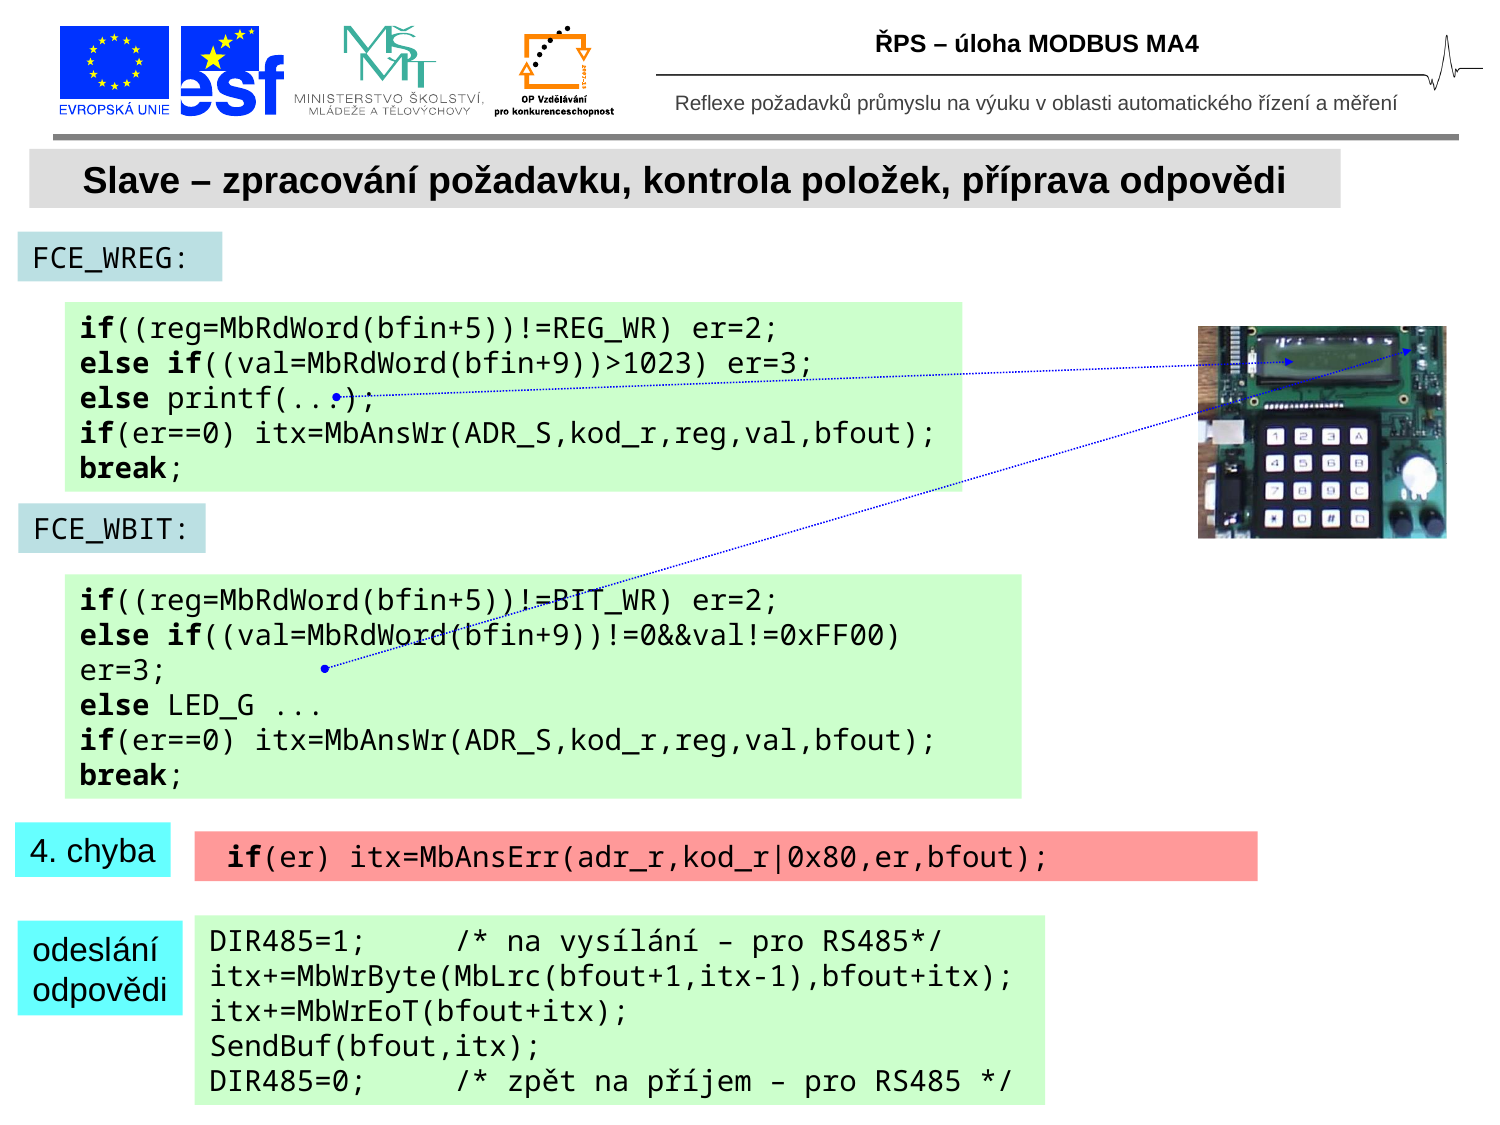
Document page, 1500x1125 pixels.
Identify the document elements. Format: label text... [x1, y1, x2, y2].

text_box if((reg=MbRdWord(bfin+5))!=REG_WR) er=2; else if((val=MbRdWord(bfin+9))>1023) er=3; else printf(...); if(er==0) itx=MbAnsWr(ADR_S,kod_r,reg,val,bfout); break; [64, 302, 963, 492]
text_box ŘPS – úloha MODBUS MA4 [644, 20, 1430, 68]
text_box [320, 664, 330, 673]
text_box 4. chyba [15, 822, 171, 877]
text_box DIR485=1; /* na vysílání – pro RS485*/ itx+=MbWrByte(MbLrc(bfout+1,itx-1),bfout+itx); itx+=MbWrEoT(bfout+itx); SendBuf(bfout,itx); DIR485=0; /* zpět na příjem – pro RS485 */ [194, 915, 1046, 1105]
picture [656, 34, 1483, 91]
text_box [332, 392, 342, 402]
text_box if(er) itx=MbAnsErr(adr_r,kod_r|0x80,er,bfout); [194, 831, 1258, 882]
text_box Slave – zpracování požadavku, kontrola položek, příprava odpovědi [29, 148, 1341, 208]
text_box odeslání odpovědi [17, 920, 183, 1016]
picture [1198, 325, 1447, 539]
text_box FCE_WREG: [17, 231, 223, 282]
text_box FCE_WBIT: [18, 503, 206, 553]
text_box if((reg=MbRdWord(bfin+5))!=BIT_WR) er=2; else if((val=MbRdWord(bfin+9))!=0&&val!=0xFF00) er=3; else LED_G ... if(er==0) itx=MbAnsWr(ADR_S,kod_r,reg,val,bfout); break; [64, 574, 1022, 799]
